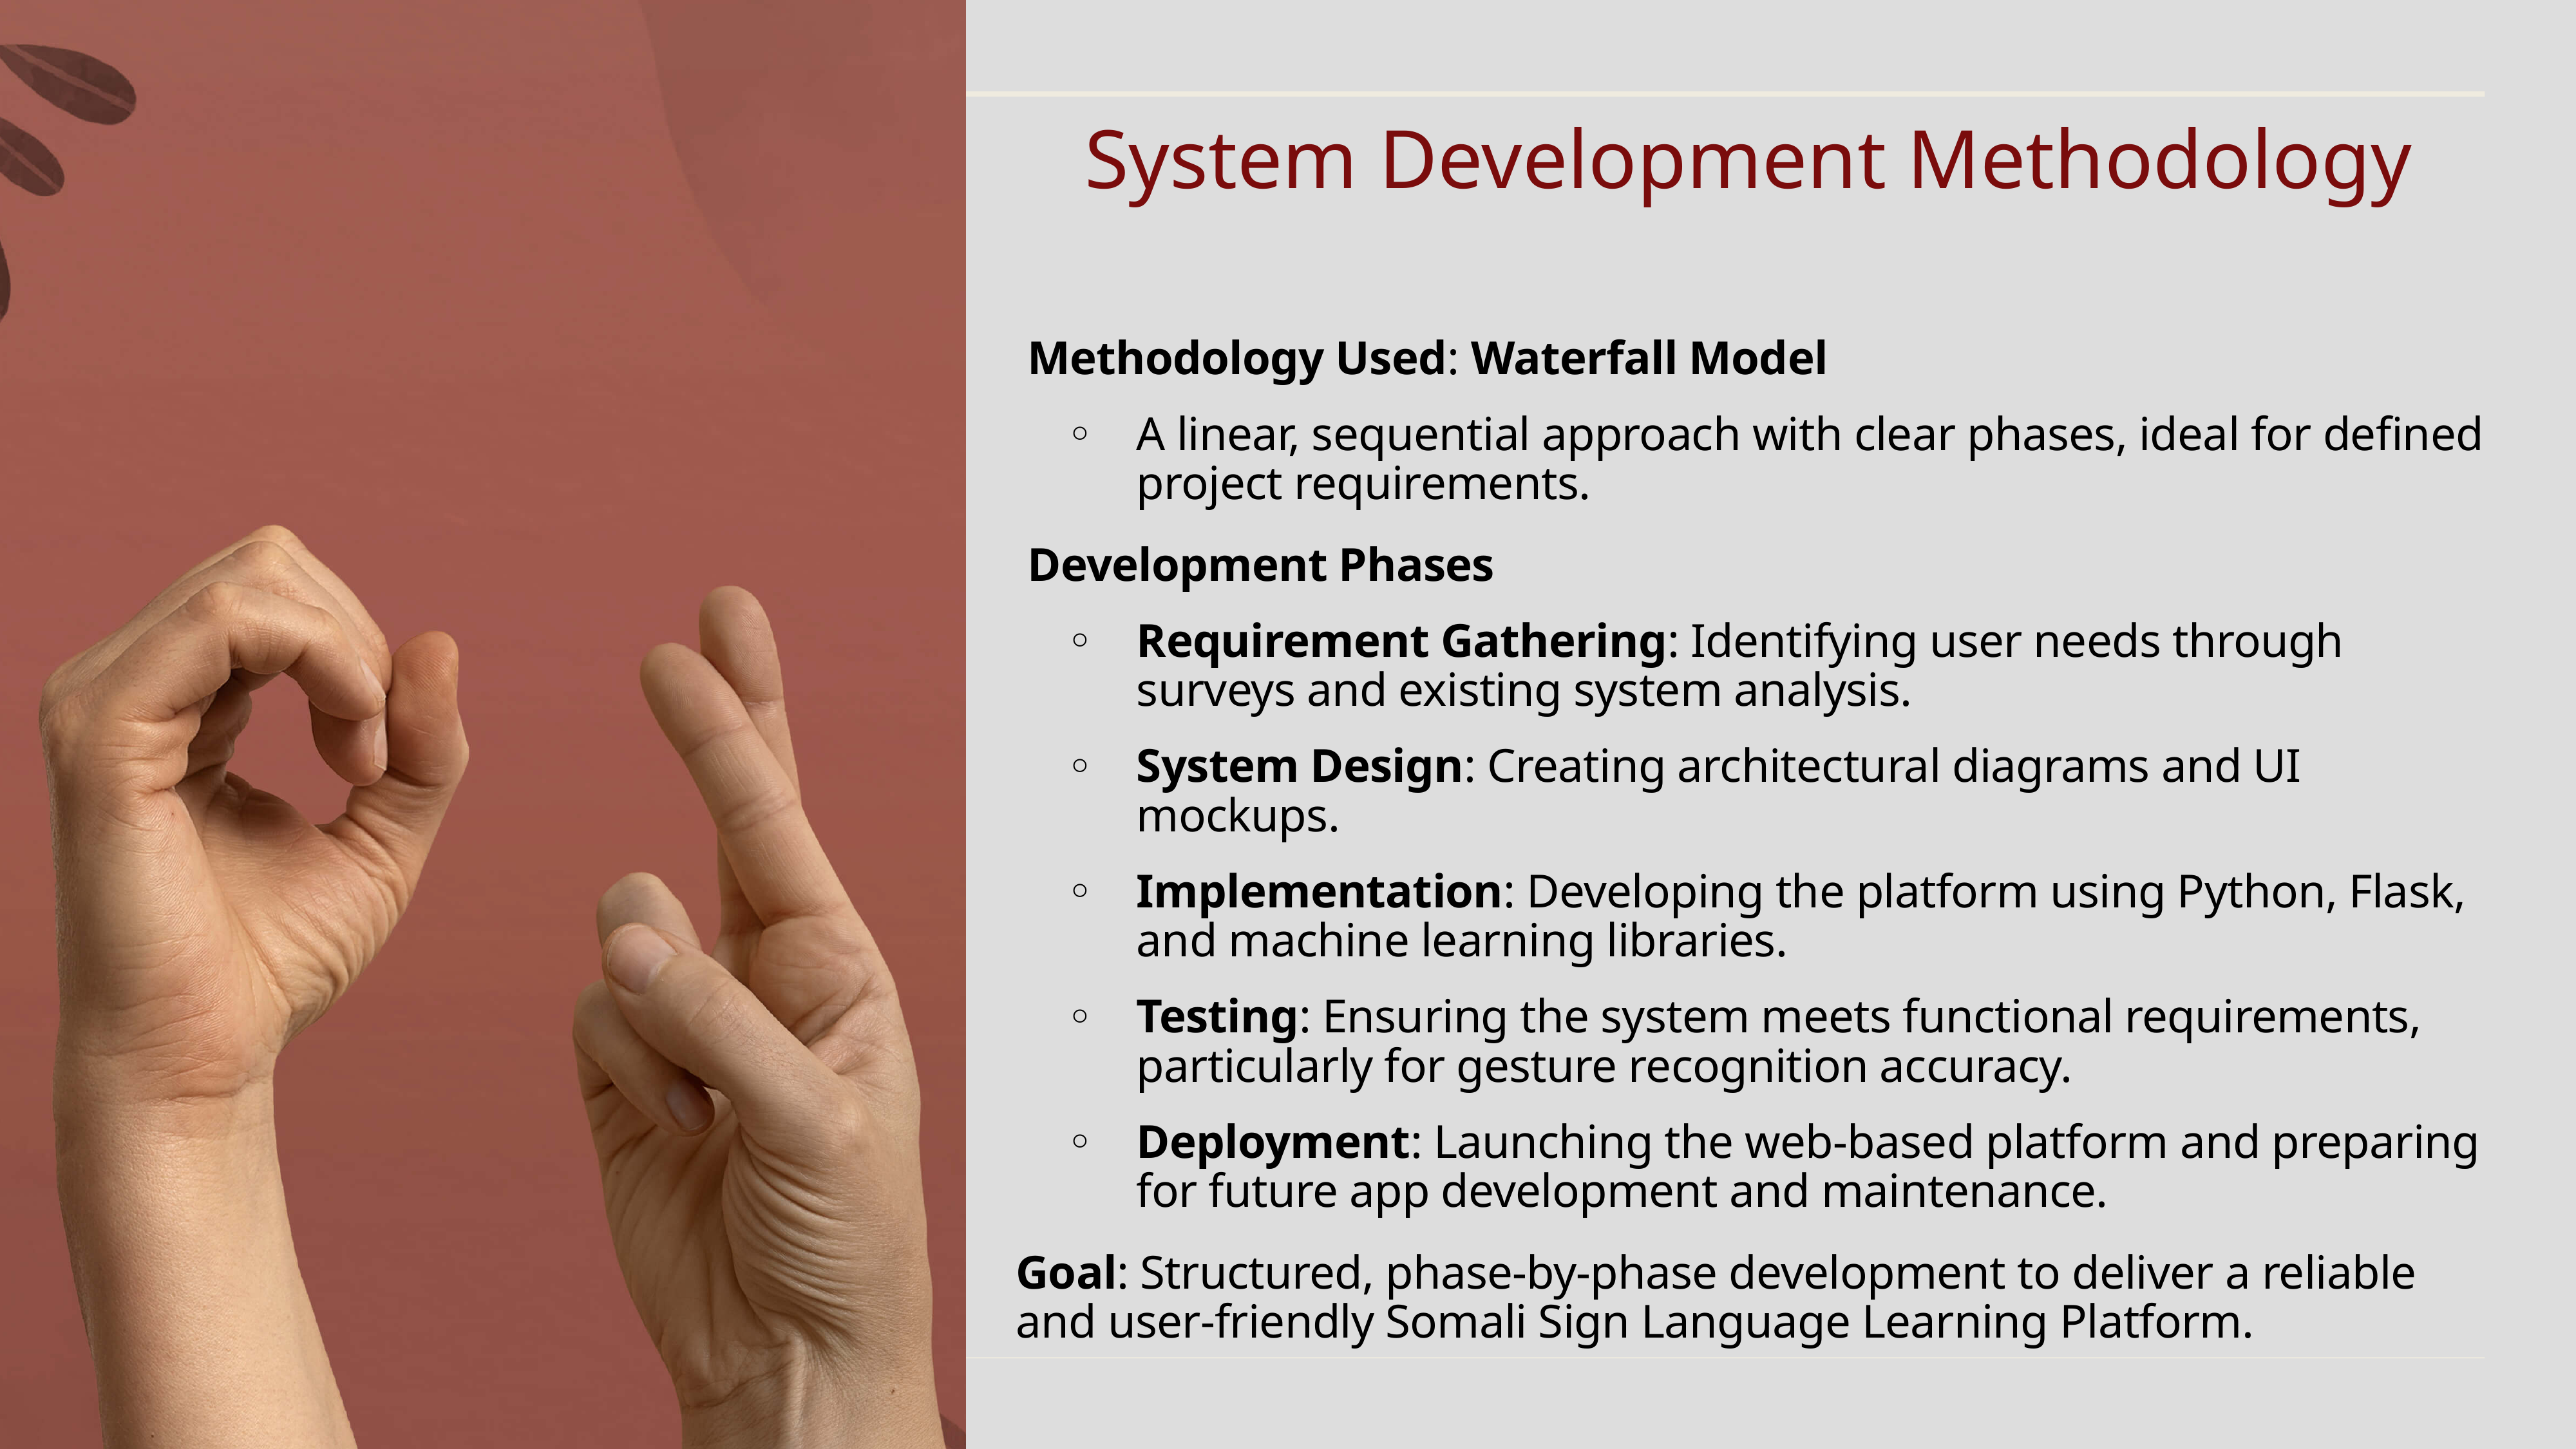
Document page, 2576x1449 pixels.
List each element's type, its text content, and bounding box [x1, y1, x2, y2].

text_box System Development Methodology [1059, 52, 2442, 279]
list Methodology Used: Waterfall Model A linear, sequential approach with clear phases, ideal for defined project requirements. Development Phases Requirement Gathering: Identifying user needs through surveys and existing system analysis. System Design: Creating architectural diagrams and UI mockups. Implementation: Developing the platform using Python, Flask, and machine learning libraries. Testing: Ensuring the system meets functional requirements, particularly for gesture recognition accuracy. Deployment: Launching the web-based platform and preparing for future app development and maintenance. Goal: Structured, phase-by-phase development to deliver a reliable and user-friendly Somali Sign Language Learning Platform. [1010, 329, 2490, 1403]
picture [0, 0, 967, 1449]
